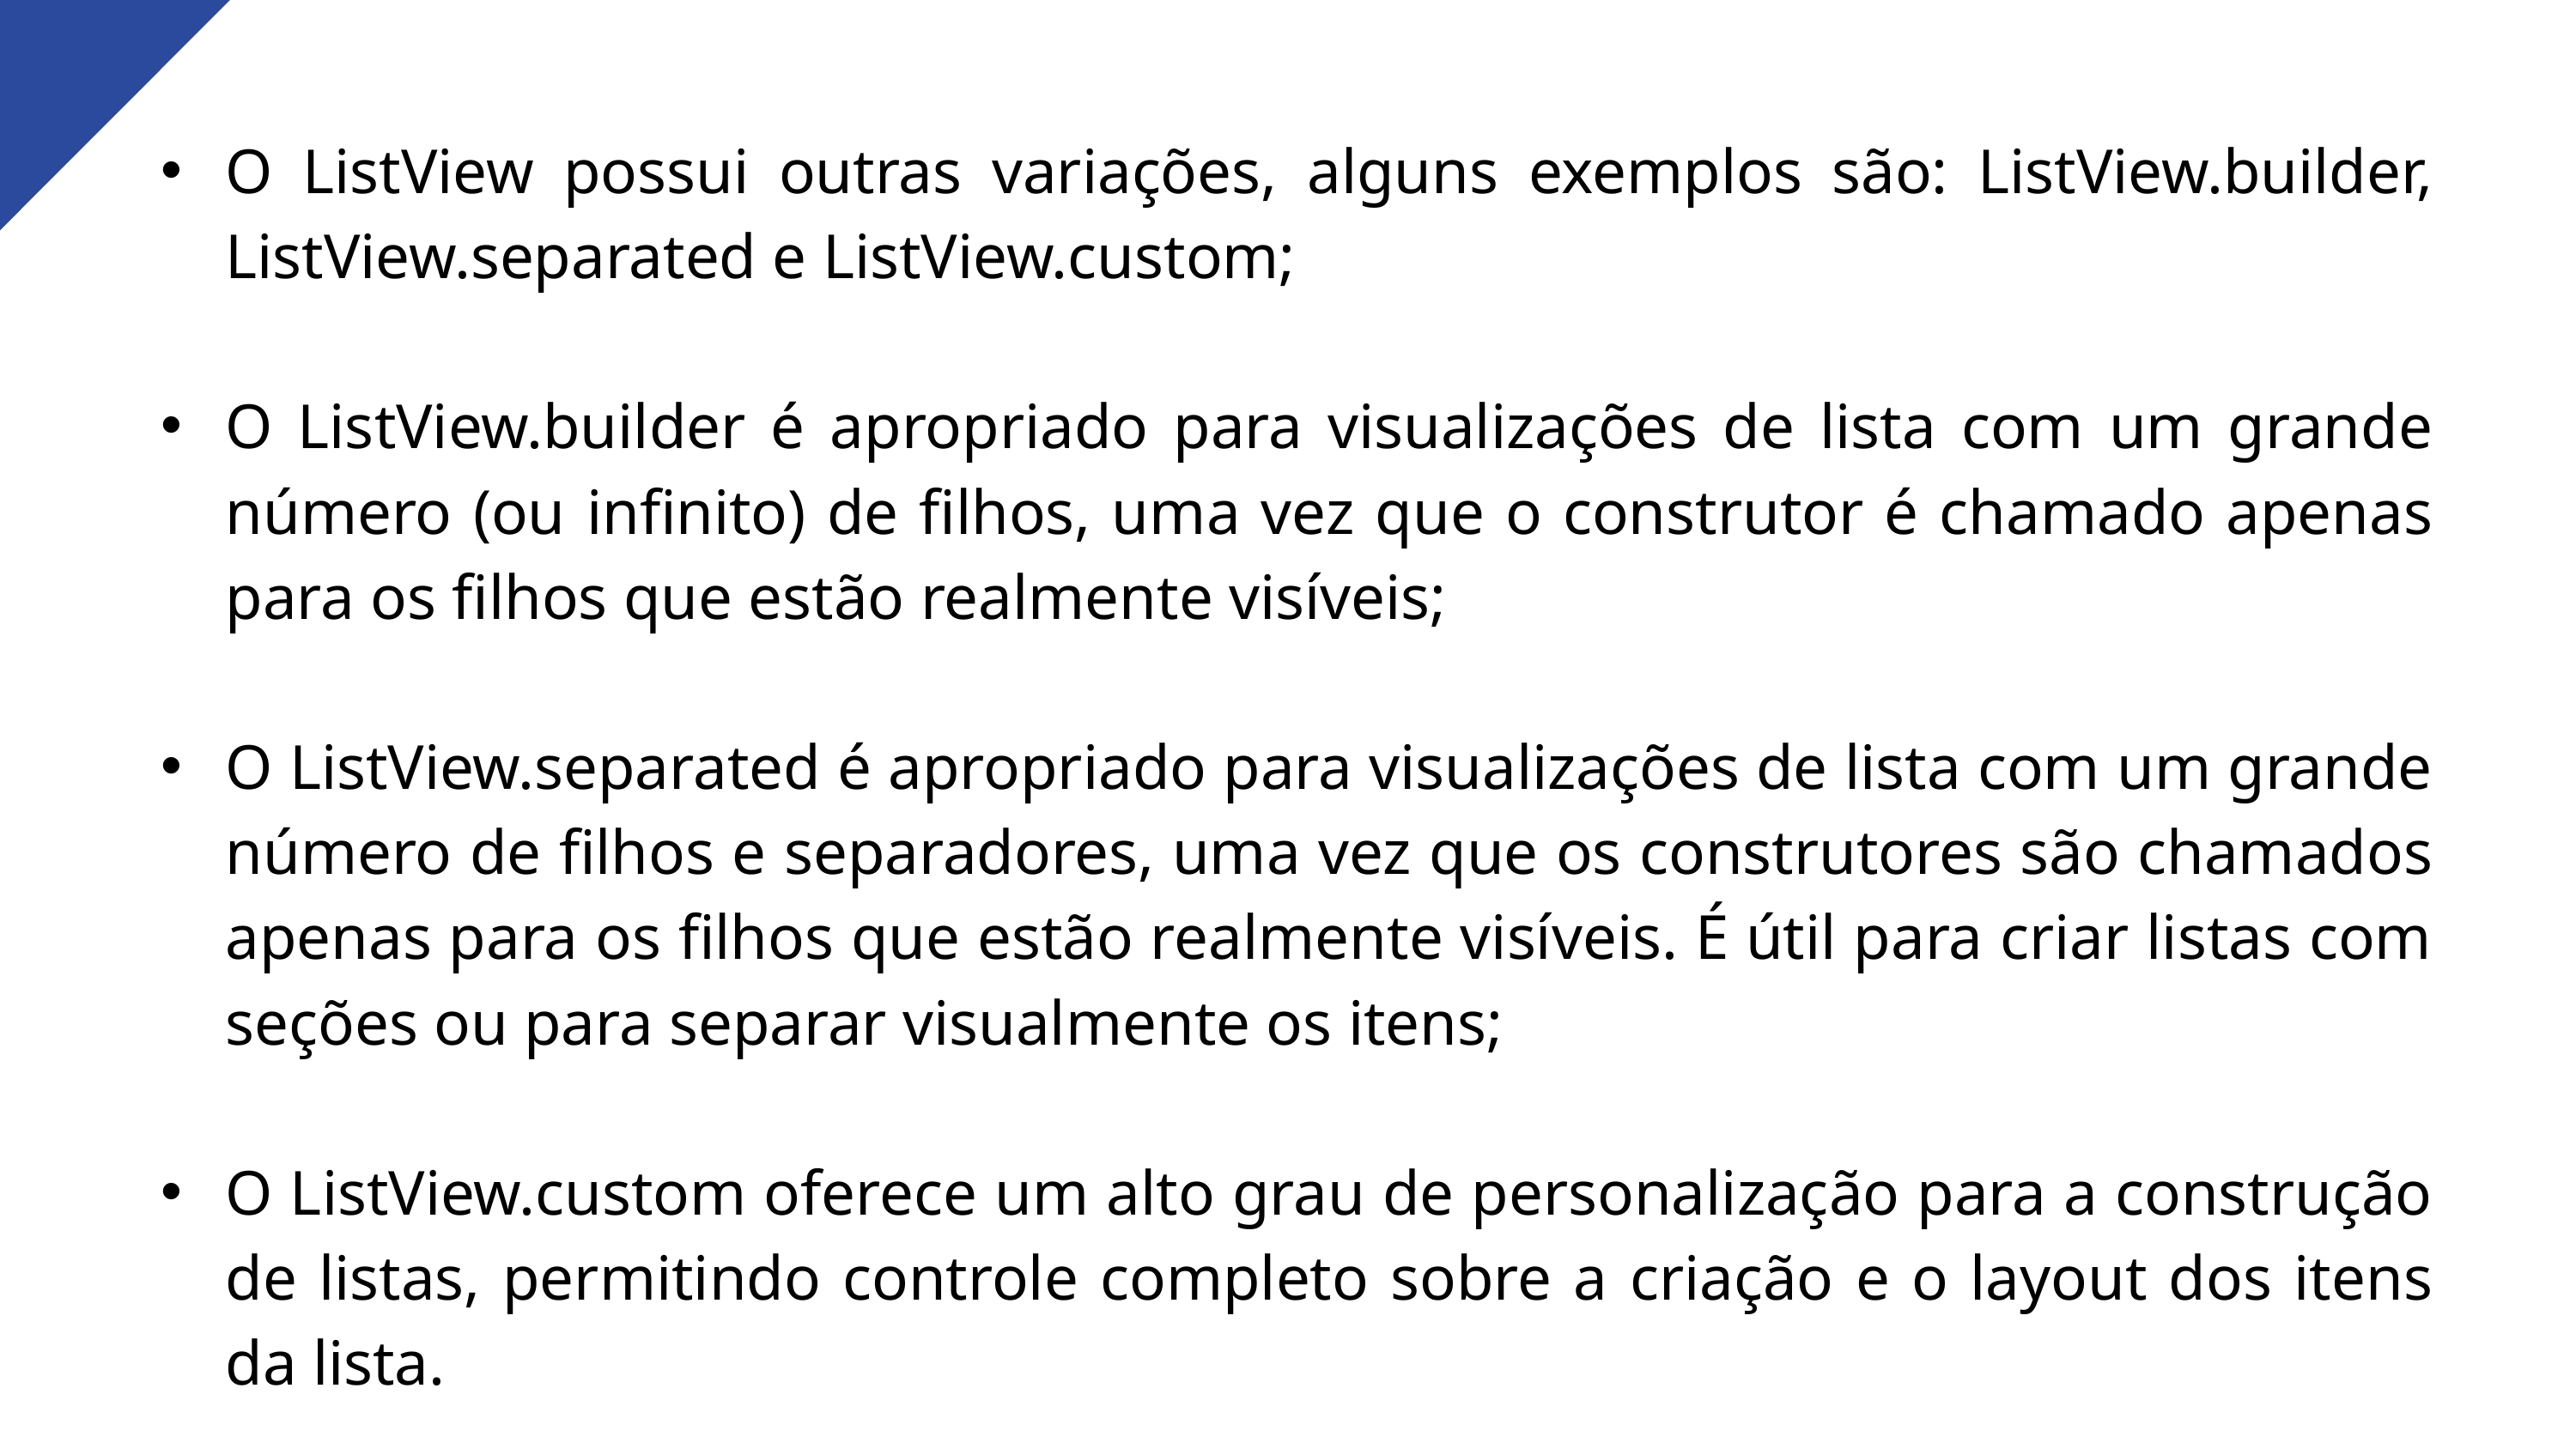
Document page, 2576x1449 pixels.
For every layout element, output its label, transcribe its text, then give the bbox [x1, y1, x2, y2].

text_box O ListView possui outras variações, alguns exemplos são: ListView.builder, ListView.separated e ListView.custom; O ListView.builder é apropriado para visualizações de lista com um grande número (ou infinito) de filhos, uma vez que o construtor é chamado apenas para os filhos que estão realmente visíveis; O ListView.separated é apropriado para visualizações de lista com um grande número de filhos e separadores, uma vez que os construtores são chamados apenas para os filhos que estão realmente visíveis. É útil para criar listas com seções ou para separar visualmente os itens; O ListView.custom oferece um alto grau de personalização para a construção de listas, permitindo controle completo sobre a criação e o layout dos itens da lista. [161, 120, 2435, 1397]
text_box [0, 0, 231, 231]
